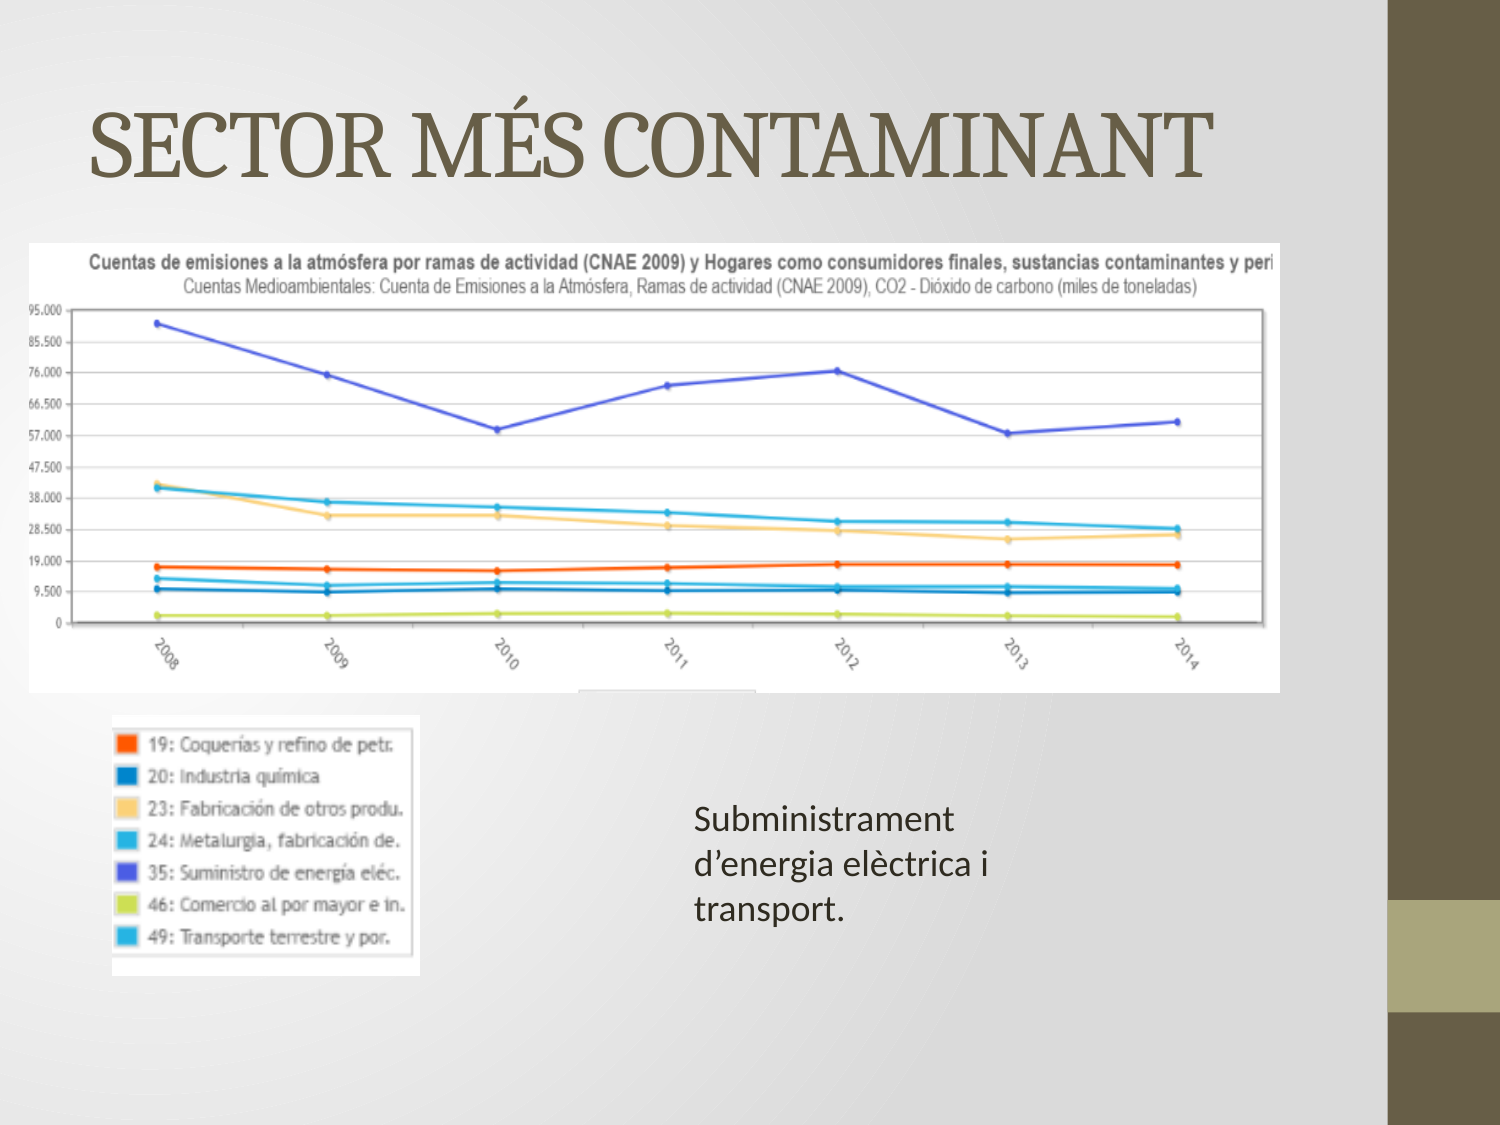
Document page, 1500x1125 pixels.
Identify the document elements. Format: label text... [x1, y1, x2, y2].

title SECTOR MÉS CONTAMINANT [75, 45, 1325, 233]
text_box Subministrament d’energia elèctrica i transport. [679, 786, 1034, 937]
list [28, 243, 1280, 693]
picture [111, 715, 420, 977]
